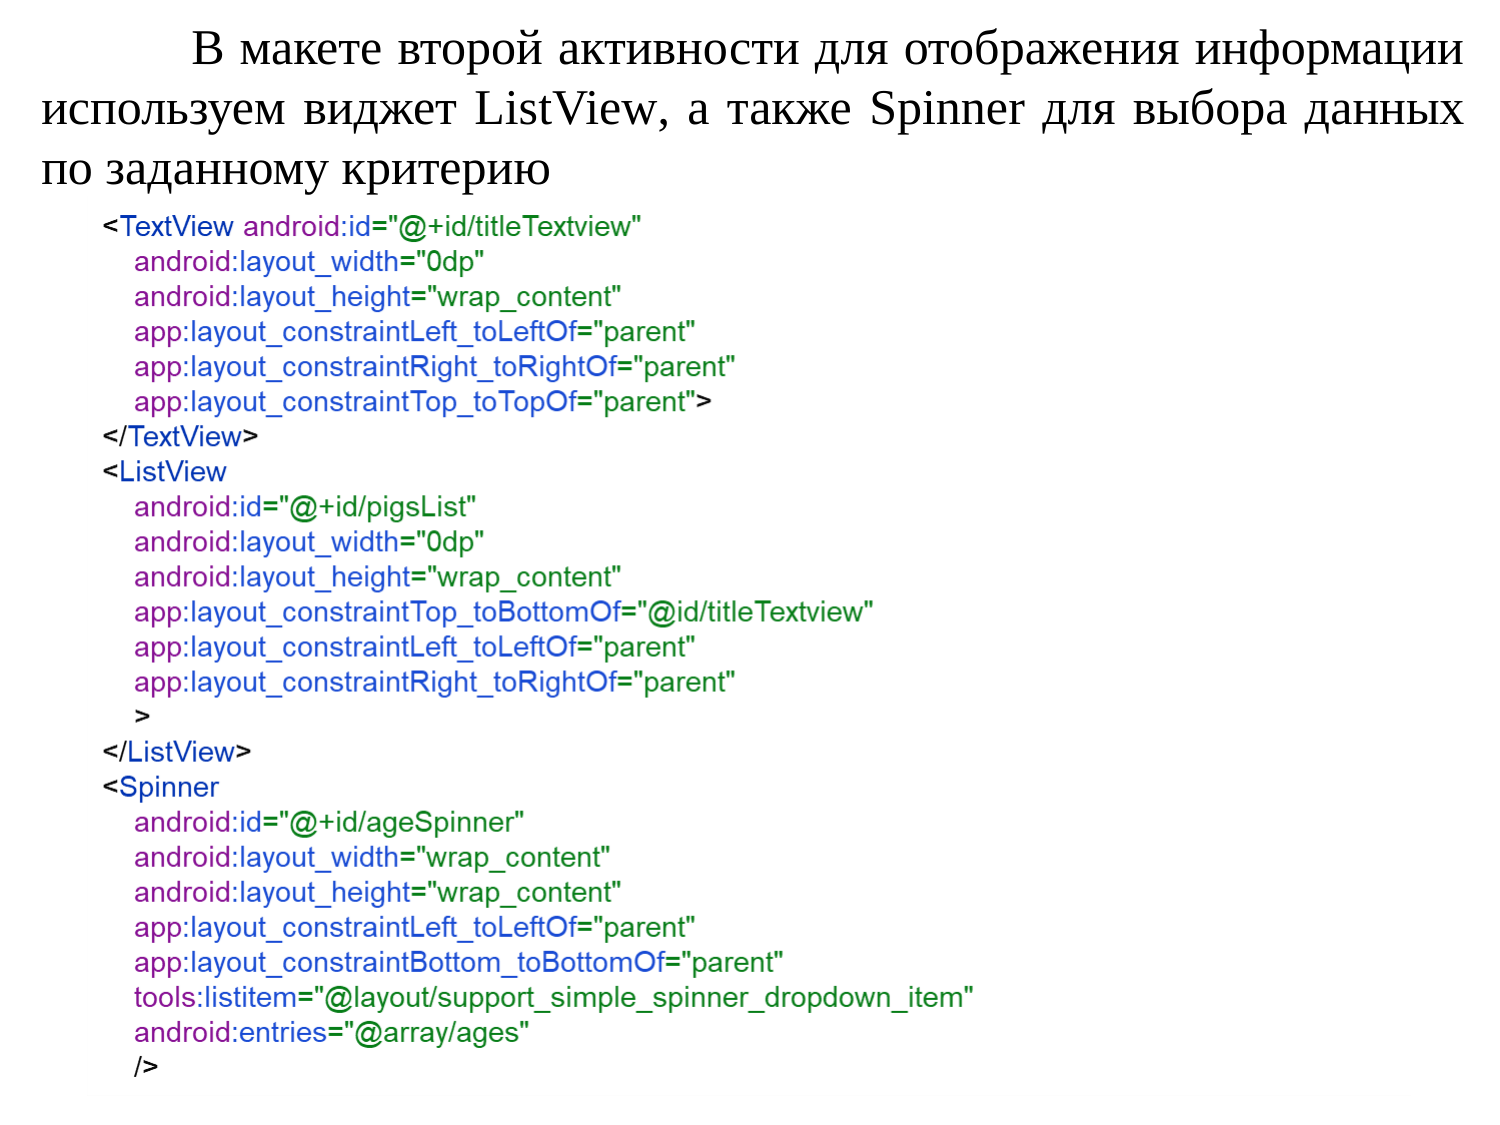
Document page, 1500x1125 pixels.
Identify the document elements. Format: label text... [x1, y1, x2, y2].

picture [85, 196, 1411, 1100]
text_box В макете второй активности для отображения информации используем виджет ListView, а также Spinner для выбора данных по заданному критерию [26, 7, 1480, 202]
